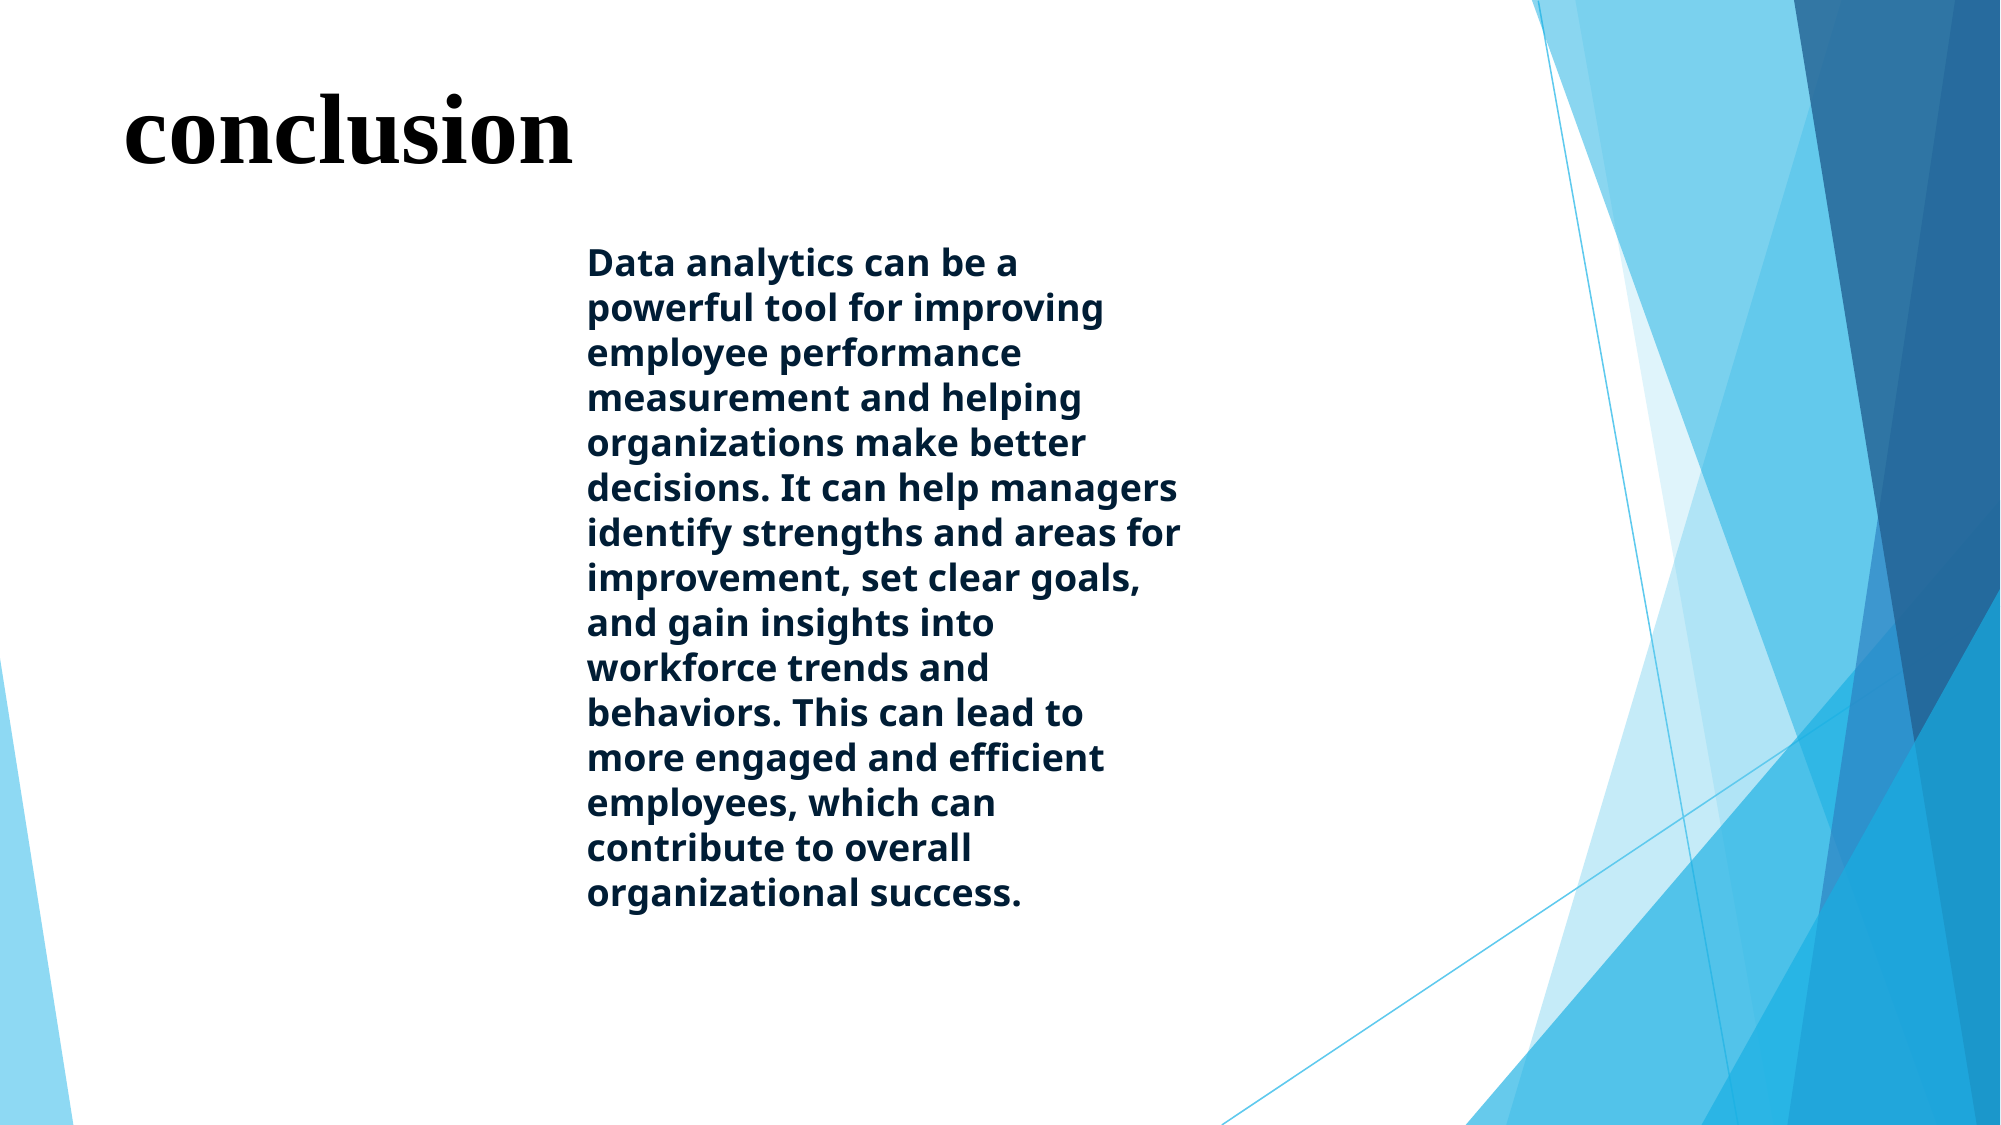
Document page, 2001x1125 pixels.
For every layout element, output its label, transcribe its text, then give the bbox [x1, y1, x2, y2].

title conclusion [123, 63, 1877, 197]
text_box Data analytics can be a powerful tool for improving employee performance measurement and helping organizations make better decisions. It can help managers identify strengths and areas for improvement, set clear goals, and gain insights into workforce trends and behaviors. This can lead to more engaged and efficient employees, which can contribute to overall organizational success. [571, 231, 1200, 922]
